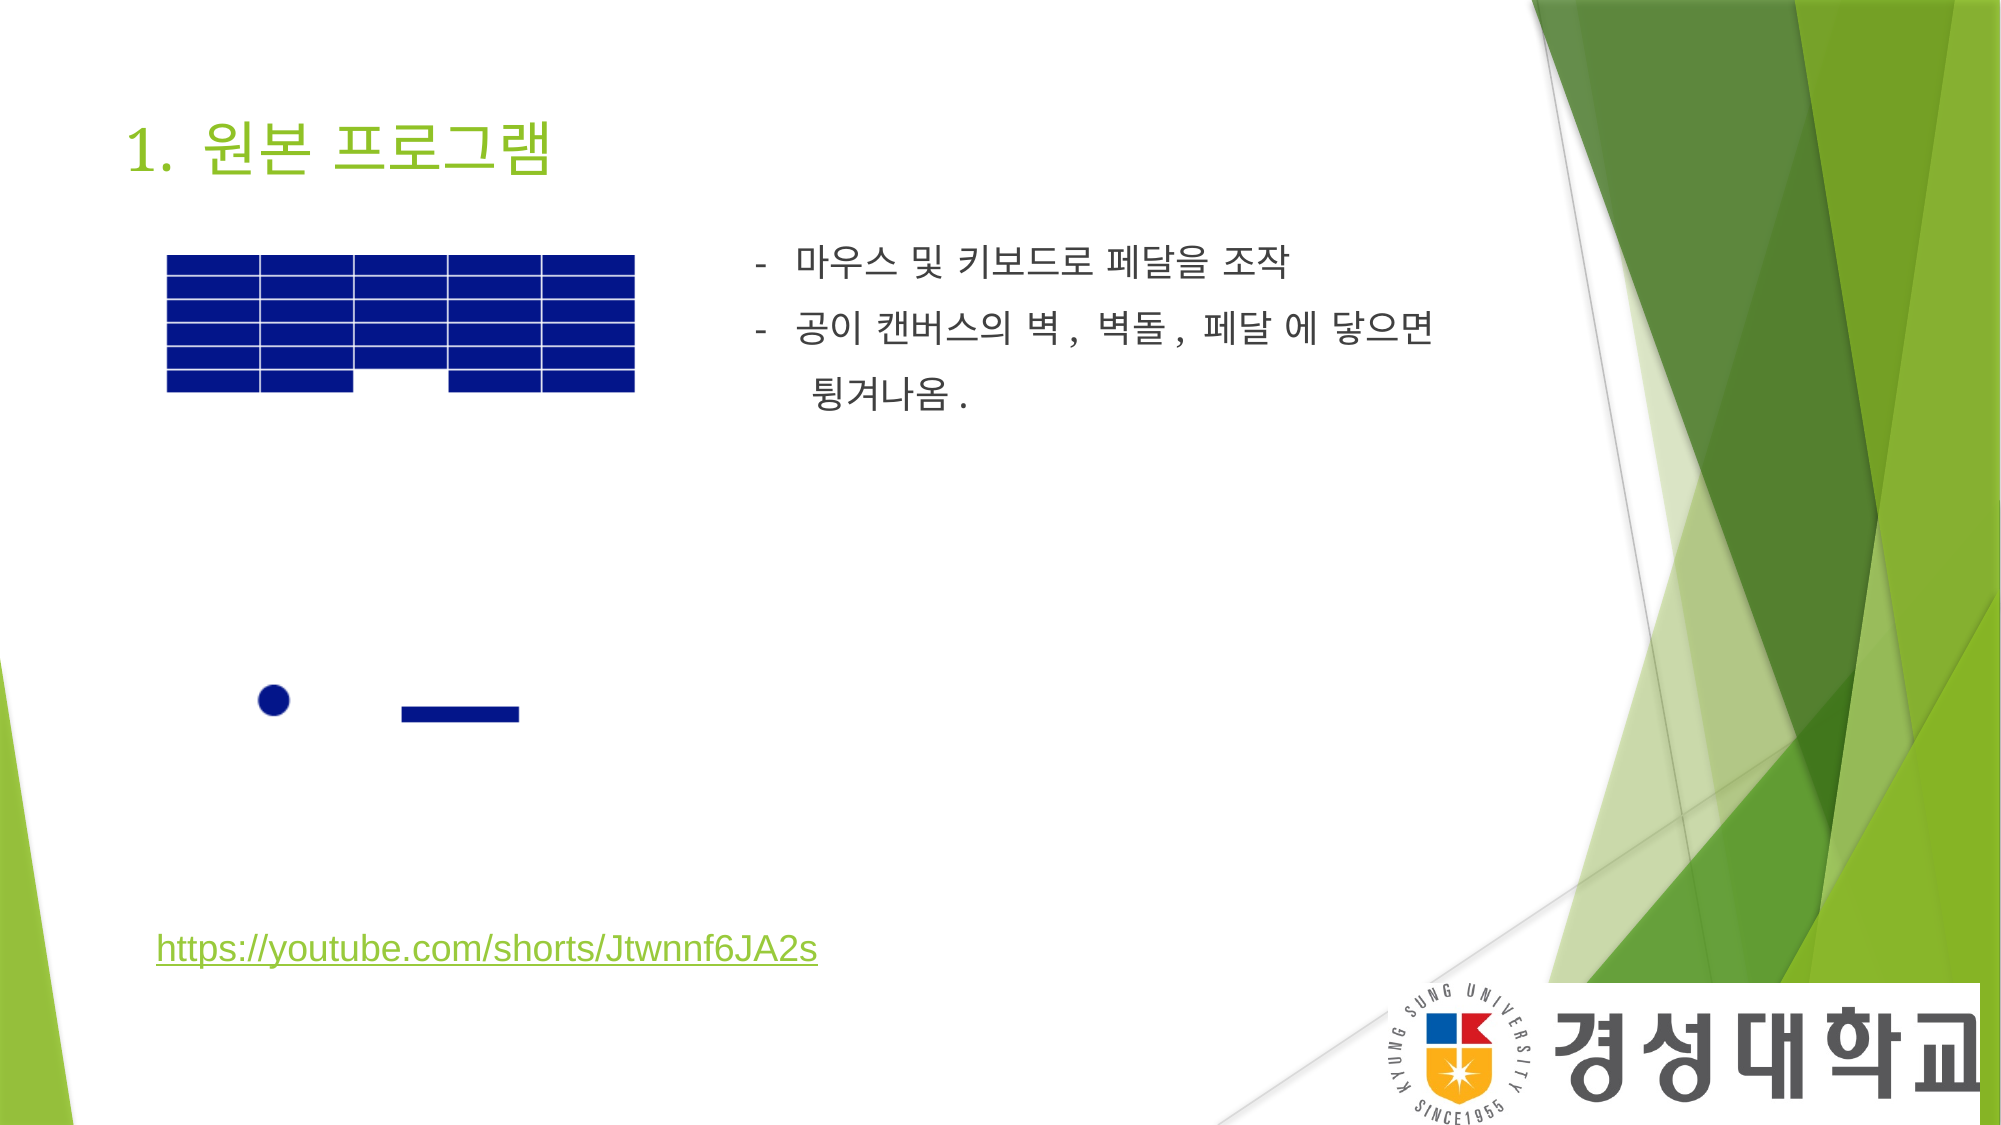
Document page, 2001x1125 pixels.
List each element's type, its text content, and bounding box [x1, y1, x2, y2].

picture [1388, 983, 1980, 1125]
text_box https://youtube.com/shorts/Jtwnnf6JA2s [141, 916, 834, 977]
title 1. 원본 프로그램 [111, 99, 938, 197]
text_box - 마우스 및 키보드로 페달을 조작 - 공이 캔버스의 벽, 벽돌, 페달 에 닿으면 튕겨나옴. [740, 231, 1560, 642]
picture [161, 255, 646, 772]
